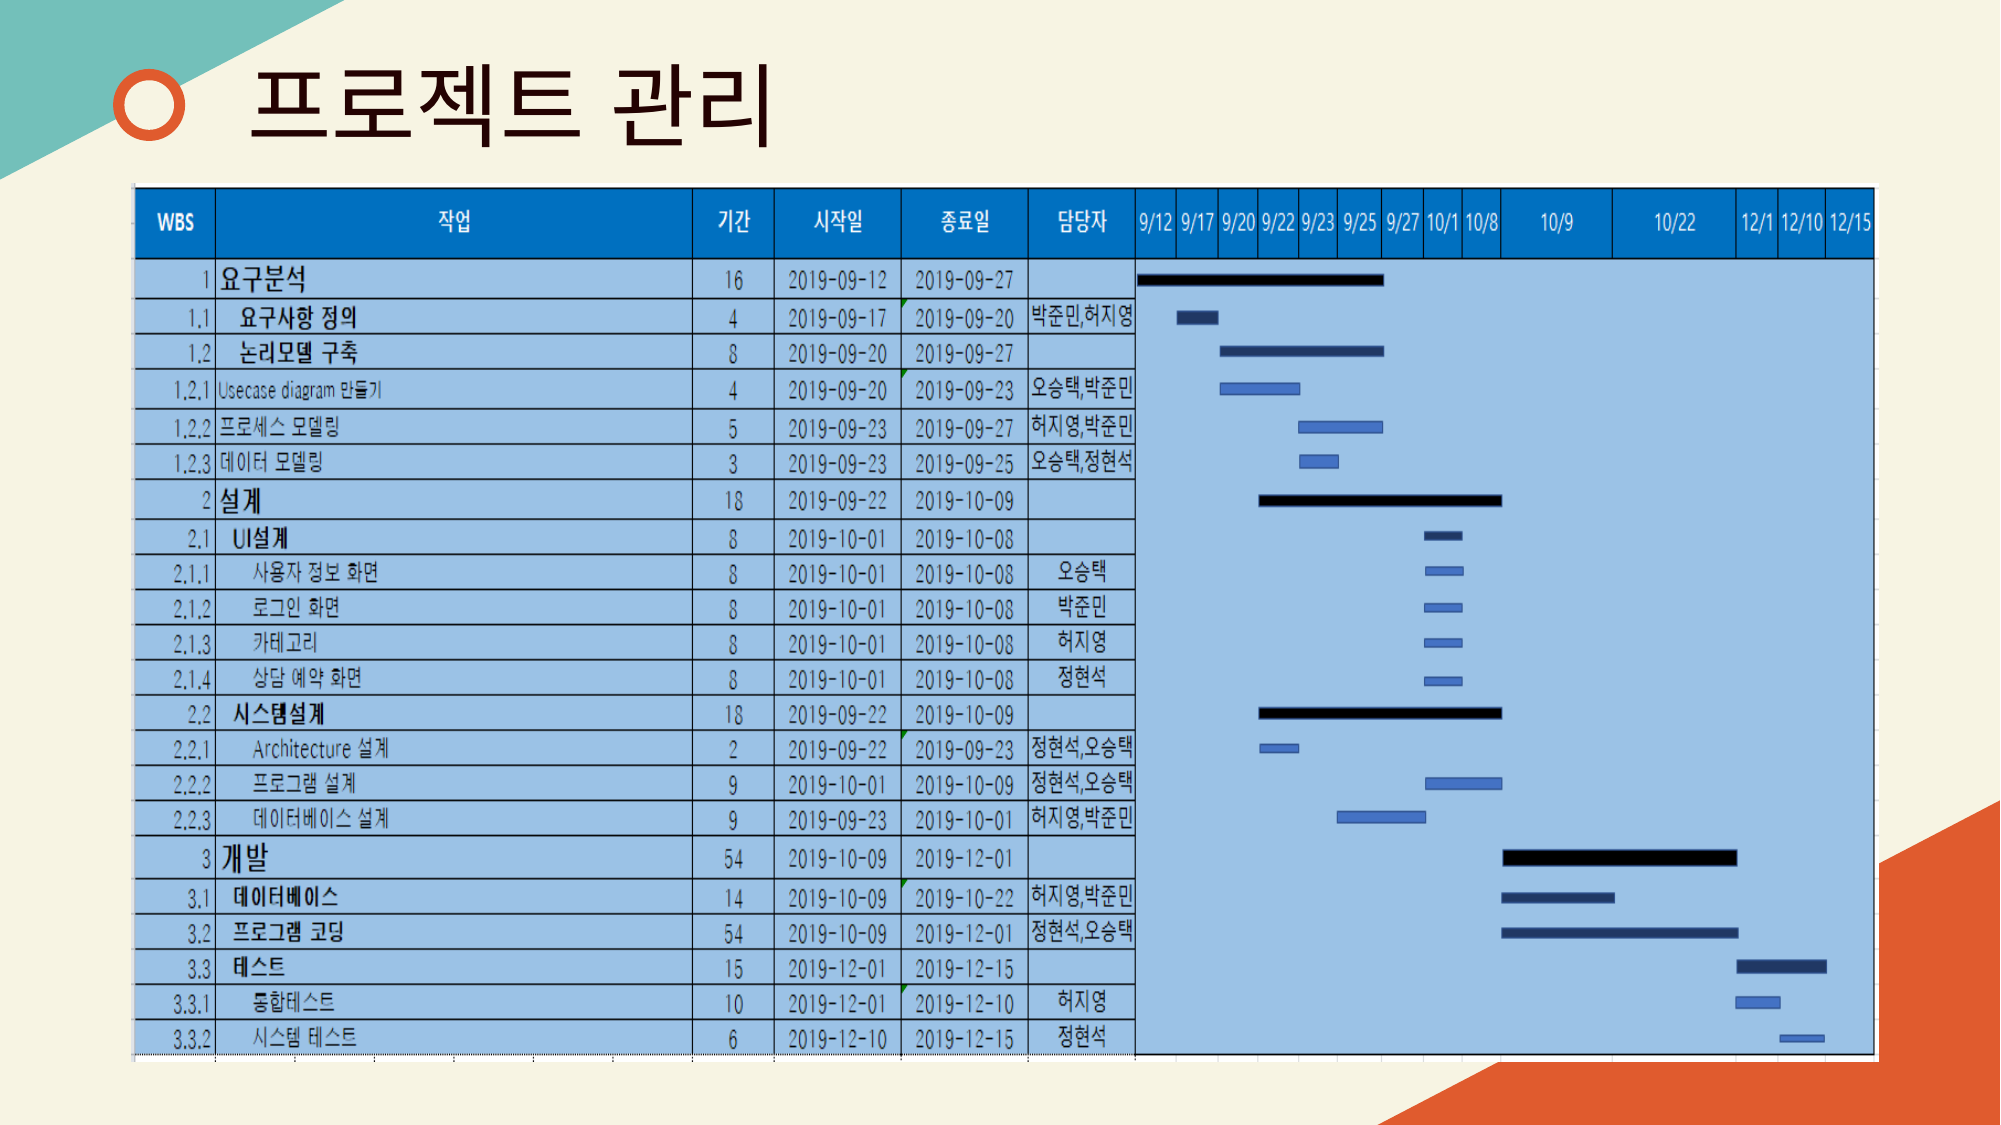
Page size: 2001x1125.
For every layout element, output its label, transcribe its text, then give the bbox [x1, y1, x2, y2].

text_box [113, 68, 186, 141]
picture [131, 183, 1879, 1062]
text_box [1376, 799, 2000, 1125]
text_box 프로젝트 관리 [184, 41, 848, 166]
text_box [0, 0, 345, 181]
